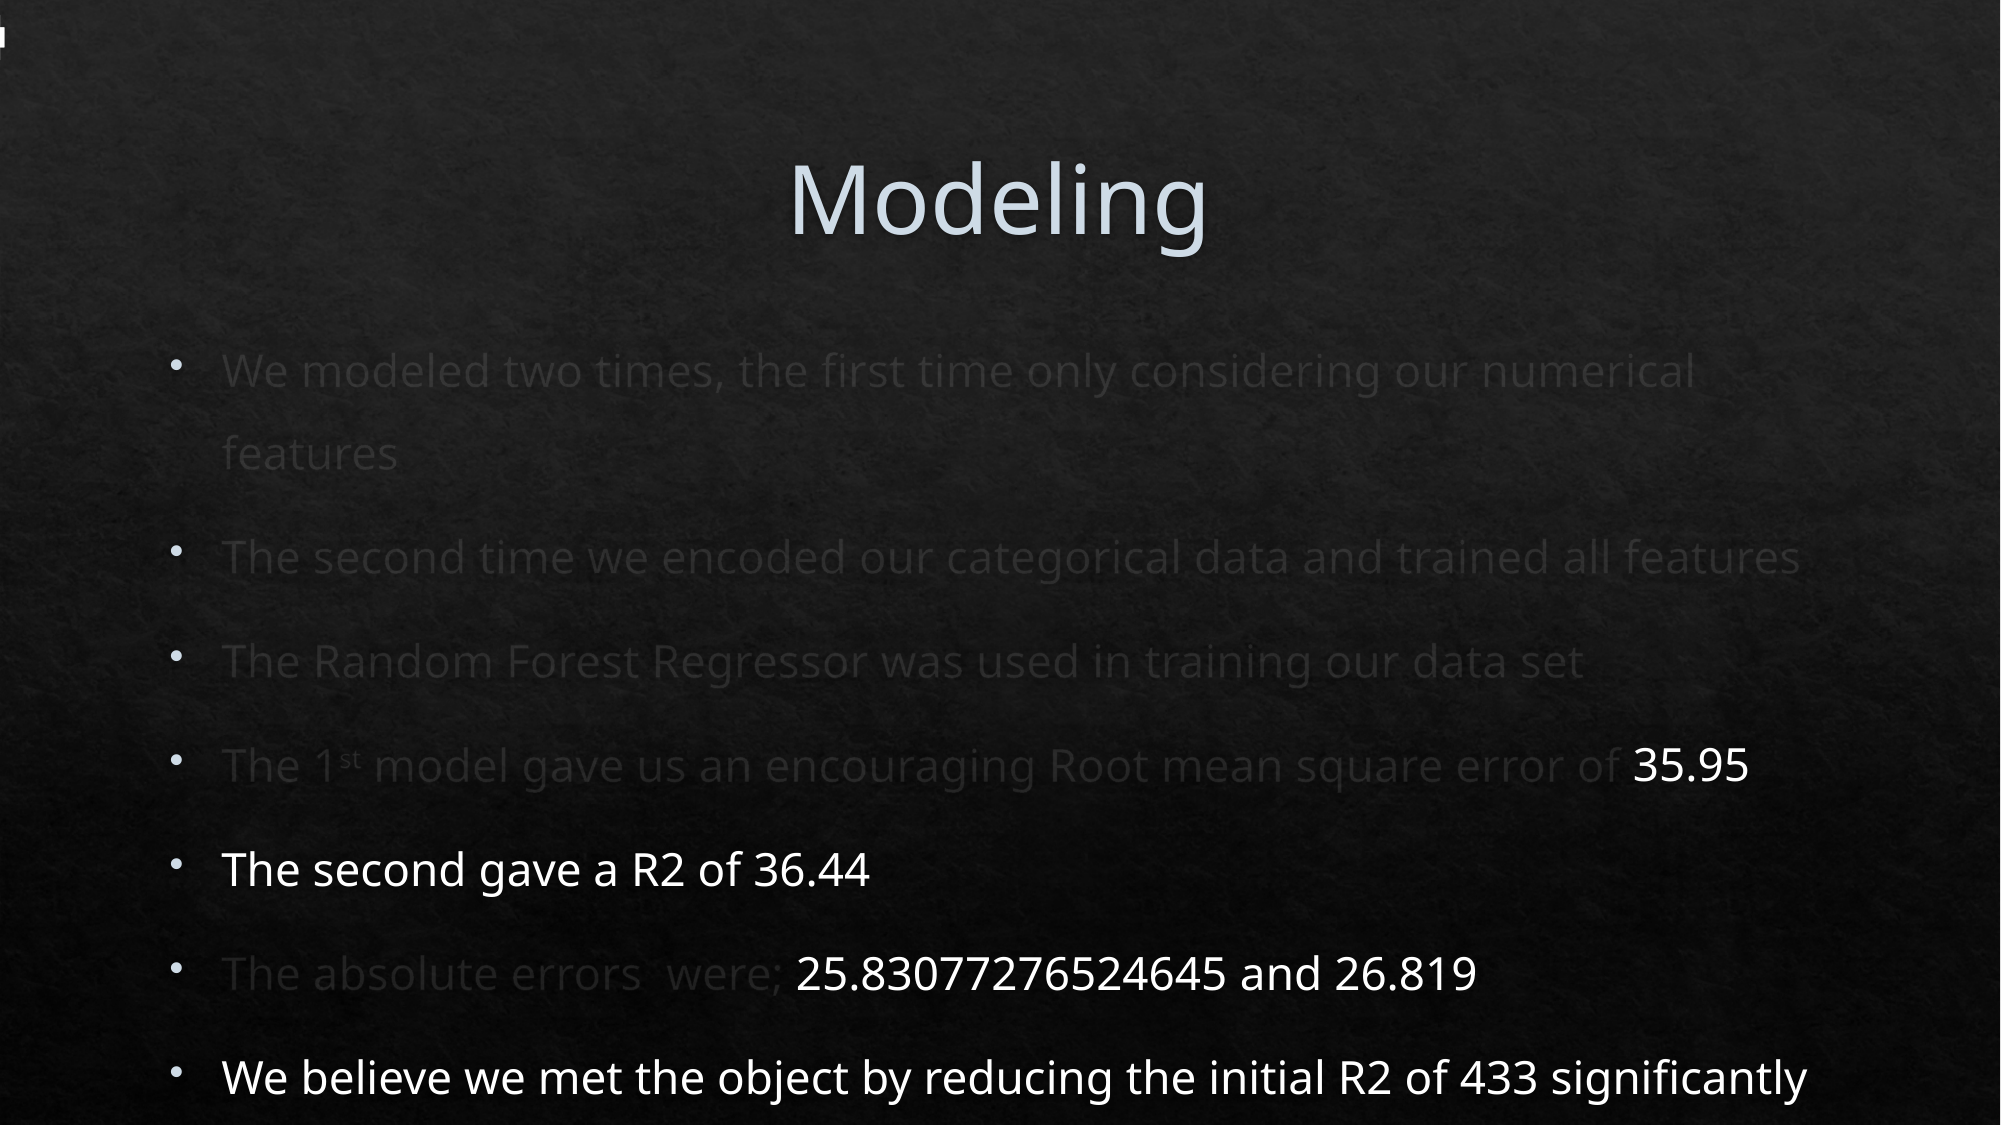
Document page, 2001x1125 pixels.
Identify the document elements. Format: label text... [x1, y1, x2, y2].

title Modeling [149, 99, 1849, 301]
list We modeled two times, the first time only considering our numerical features The second time we encoded our categorical data and trained all features The Random Forest Regressor was used in training our data set The 1st model gave us an encouraging Root mean square error of 35.95 The second gave a R2 of 36.44 The absolute errors were; 25.83077276524645 and 26.819 We believe we met the object by reducing the initial R2 of 433 significantly [149, 306, 1849, 1025]
text_box [0, 27, 5, 48]
